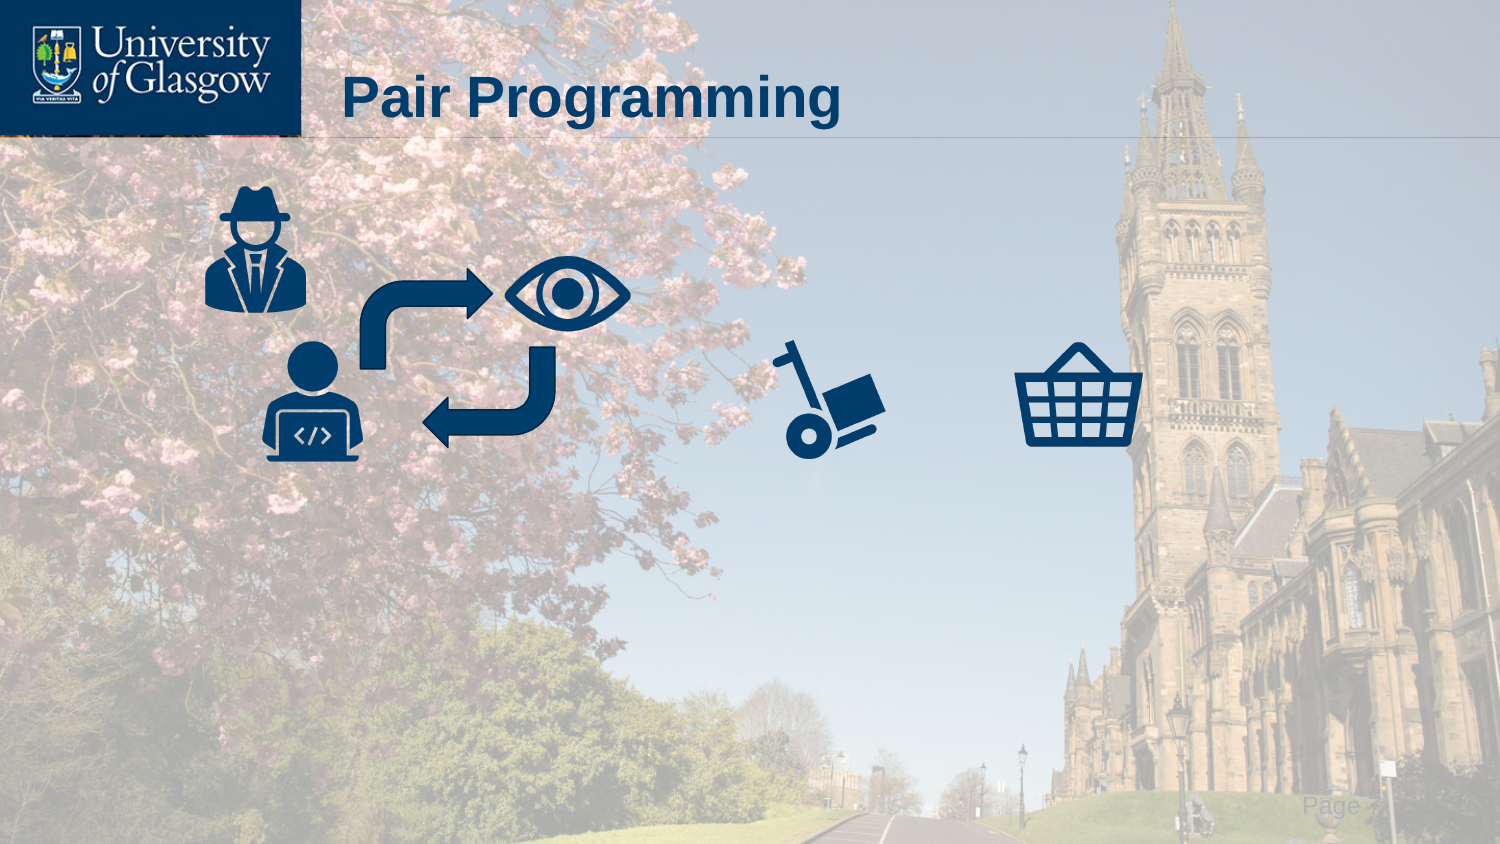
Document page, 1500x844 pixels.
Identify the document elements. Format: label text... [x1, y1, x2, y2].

picture [747, 319, 898, 470]
picture [492, 218, 643, 369]
slide_number Page 7 [1059, 782, 1397, 828]
picture [0, 0, 301, 137]
text_box [361, 268, 487, 319]
picture [1002, 319, 1154, 470]
picture [179, 174, 388, 470]
text_box [422, 378, 555, 448]
title Pair Programming [326, 57, 1455, 141]
